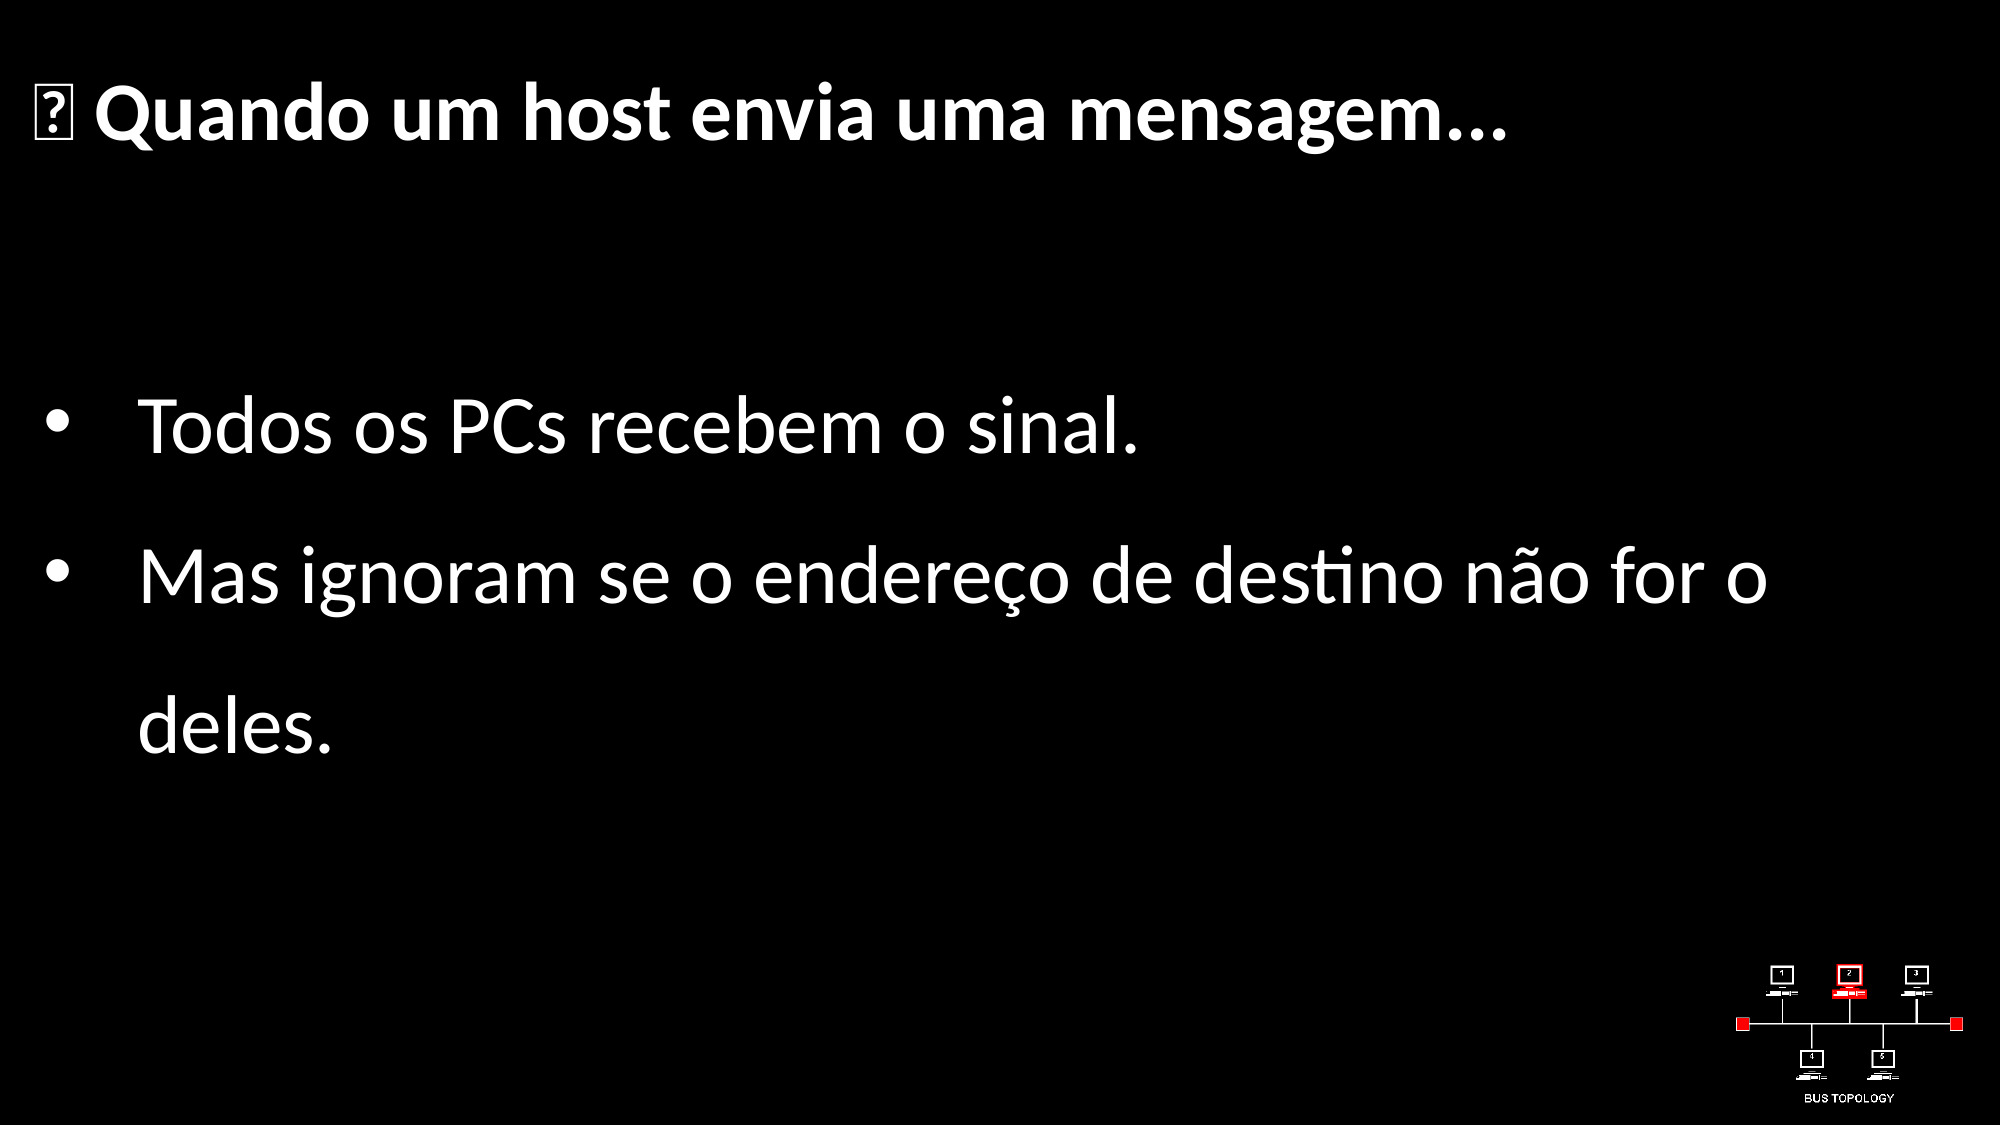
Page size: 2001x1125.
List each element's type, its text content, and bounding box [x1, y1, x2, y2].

picture [1698, 913, 2000, 1108]
text_box Todos os PCs recebem o sinal. Mas ignoram se o endereço de destino não for o deles. [28, 312, 1972, 778]
text_box 📩 Quando um host envia uma mensagem... [19, 49, 1817, 164]
